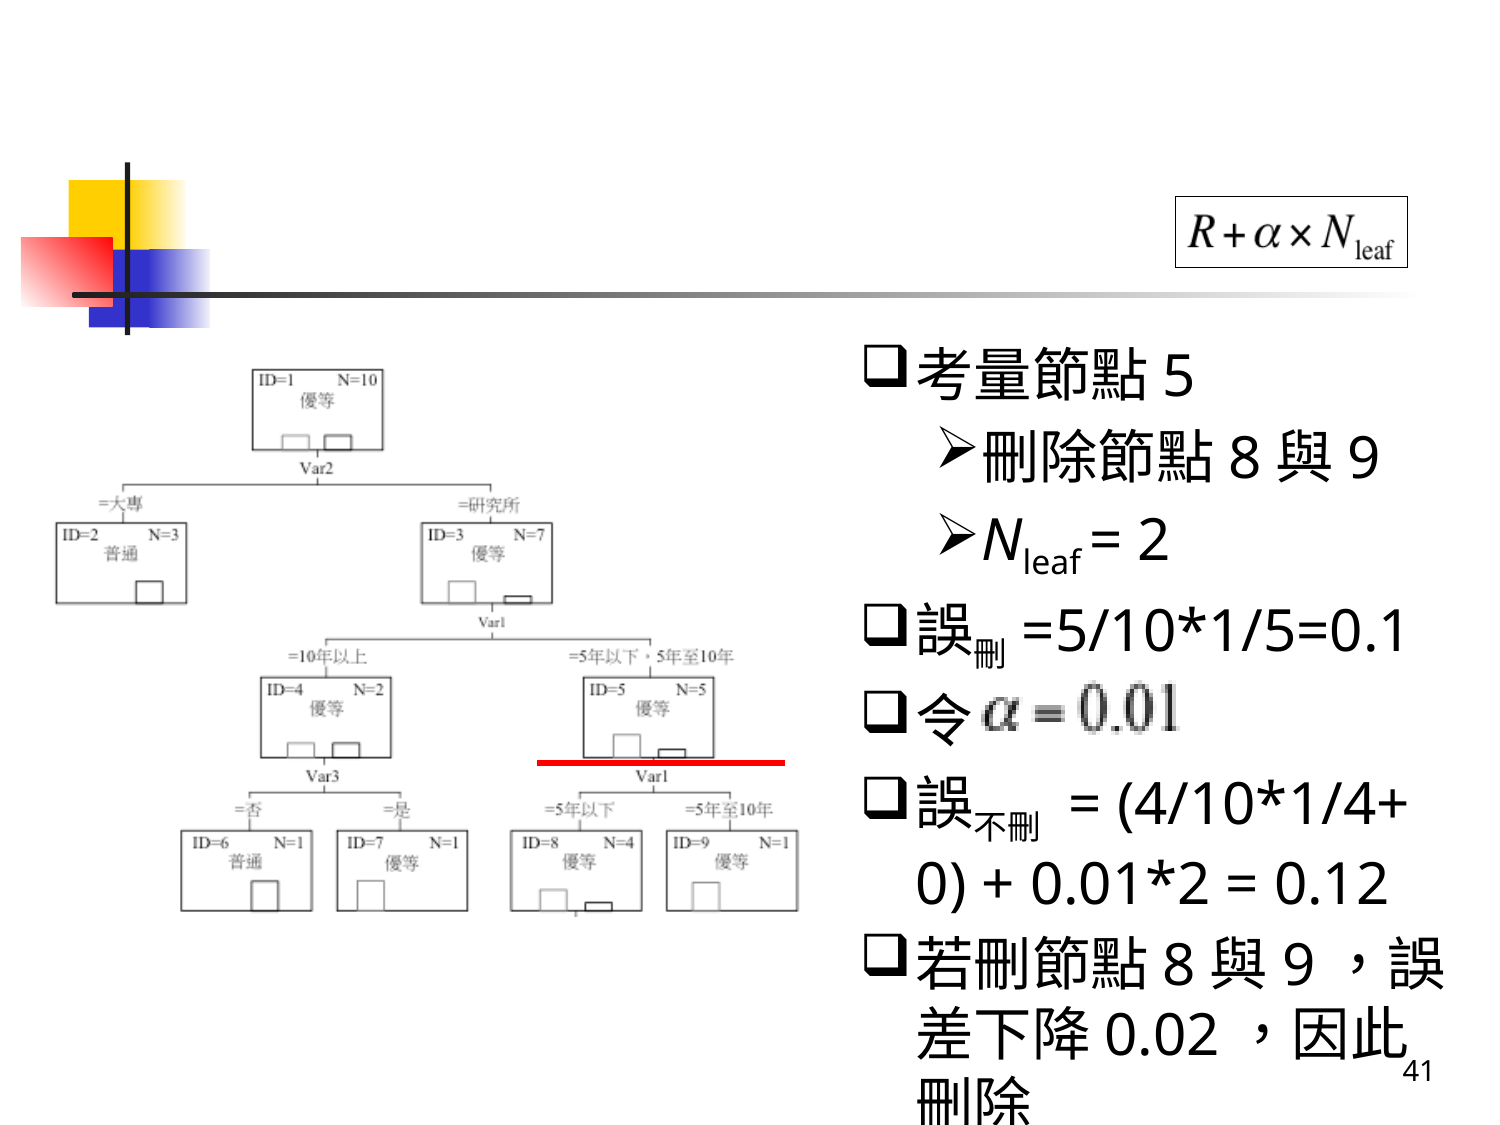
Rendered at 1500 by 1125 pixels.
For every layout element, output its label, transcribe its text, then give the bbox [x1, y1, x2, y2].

picture [1174, 195, 1408, 268]
list 考量節點5 刪除節點8與9 Nleaf = 2 誤刪=5/10*1/5=0.1 令 誤不刪 = (4/10*1/4+ 0) + 0.01*2 = 0.12 若刪節點8與9，誤差下降0.02，因此刪除 [844, 331, 1469, 1047]
slide_number 41 [1387, 1025, 1475, 1100]
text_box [974, 668, 1181, 740]
picture [40, 361, 807, 918]
